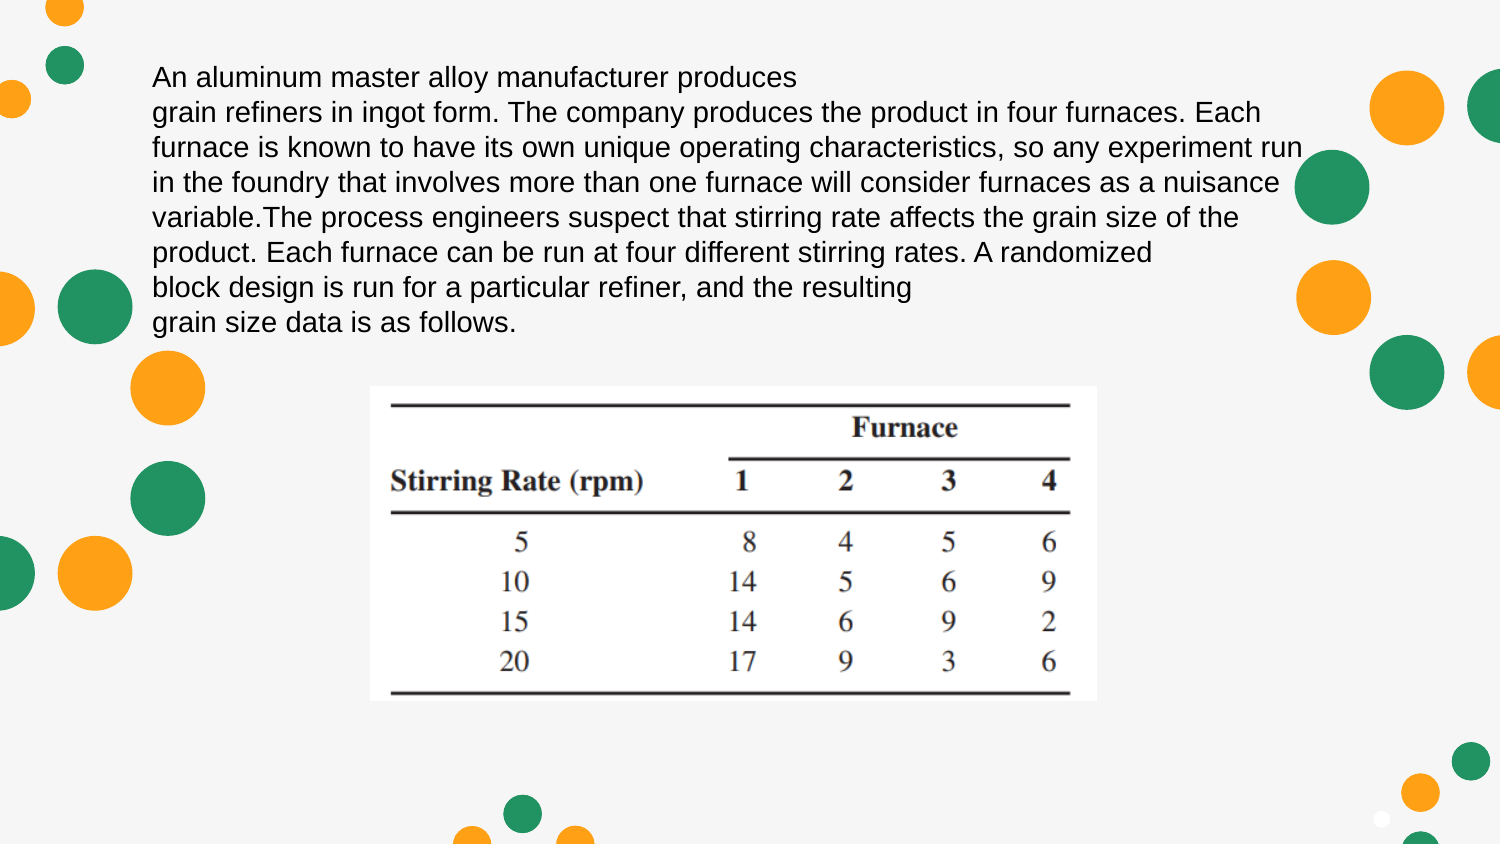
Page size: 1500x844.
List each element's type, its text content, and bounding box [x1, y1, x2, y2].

picture [370, 386, 1098, 701]
text_box An aluminum master alloy manufacturer produces grain refiners in ingot form. The company produces the product in four furnaces. Each furnace is known to have its own unique operating characteristics, so any experiment run in the foundry that involves more than one furnace will consider furnaces as a nuisance variable.The process engineers suspect that stirring rate affects the grain size of the product. Each furnace can be run at four different stirring rates. A randomized block design is run for a particular refiner, and the resulting grain size data is as follows. [137, 50, 1331, 346]
